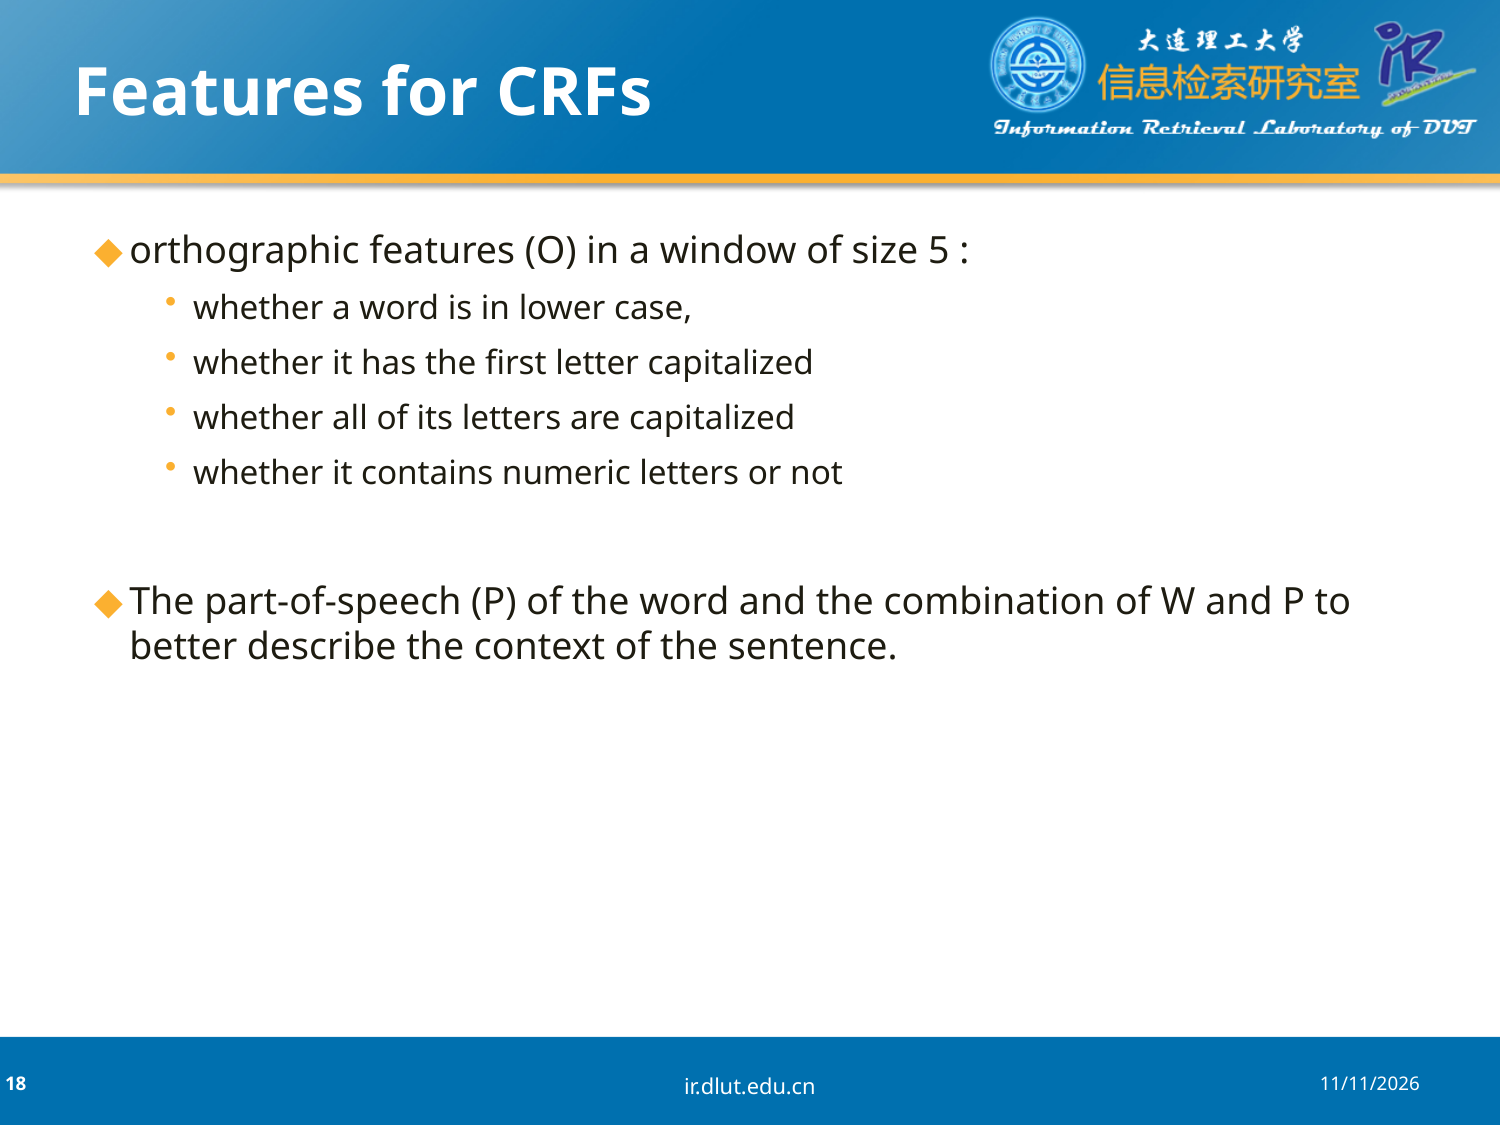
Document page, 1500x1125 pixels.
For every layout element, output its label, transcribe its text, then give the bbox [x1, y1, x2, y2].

list orthographic features (O) in a window of size 5 : whether a word is in lower case, whether it has the first letter capitalized whether all of its letters are capitalized whether it contains numeric letters or not The part-of-speech (P) of the word and the combination of W and P to better describe the context of the sentence. [37, 218, 1459, 1023]
picture [0, 0, 1500, 1125]
title Features for CRFs [58, 40, 944, 138]
